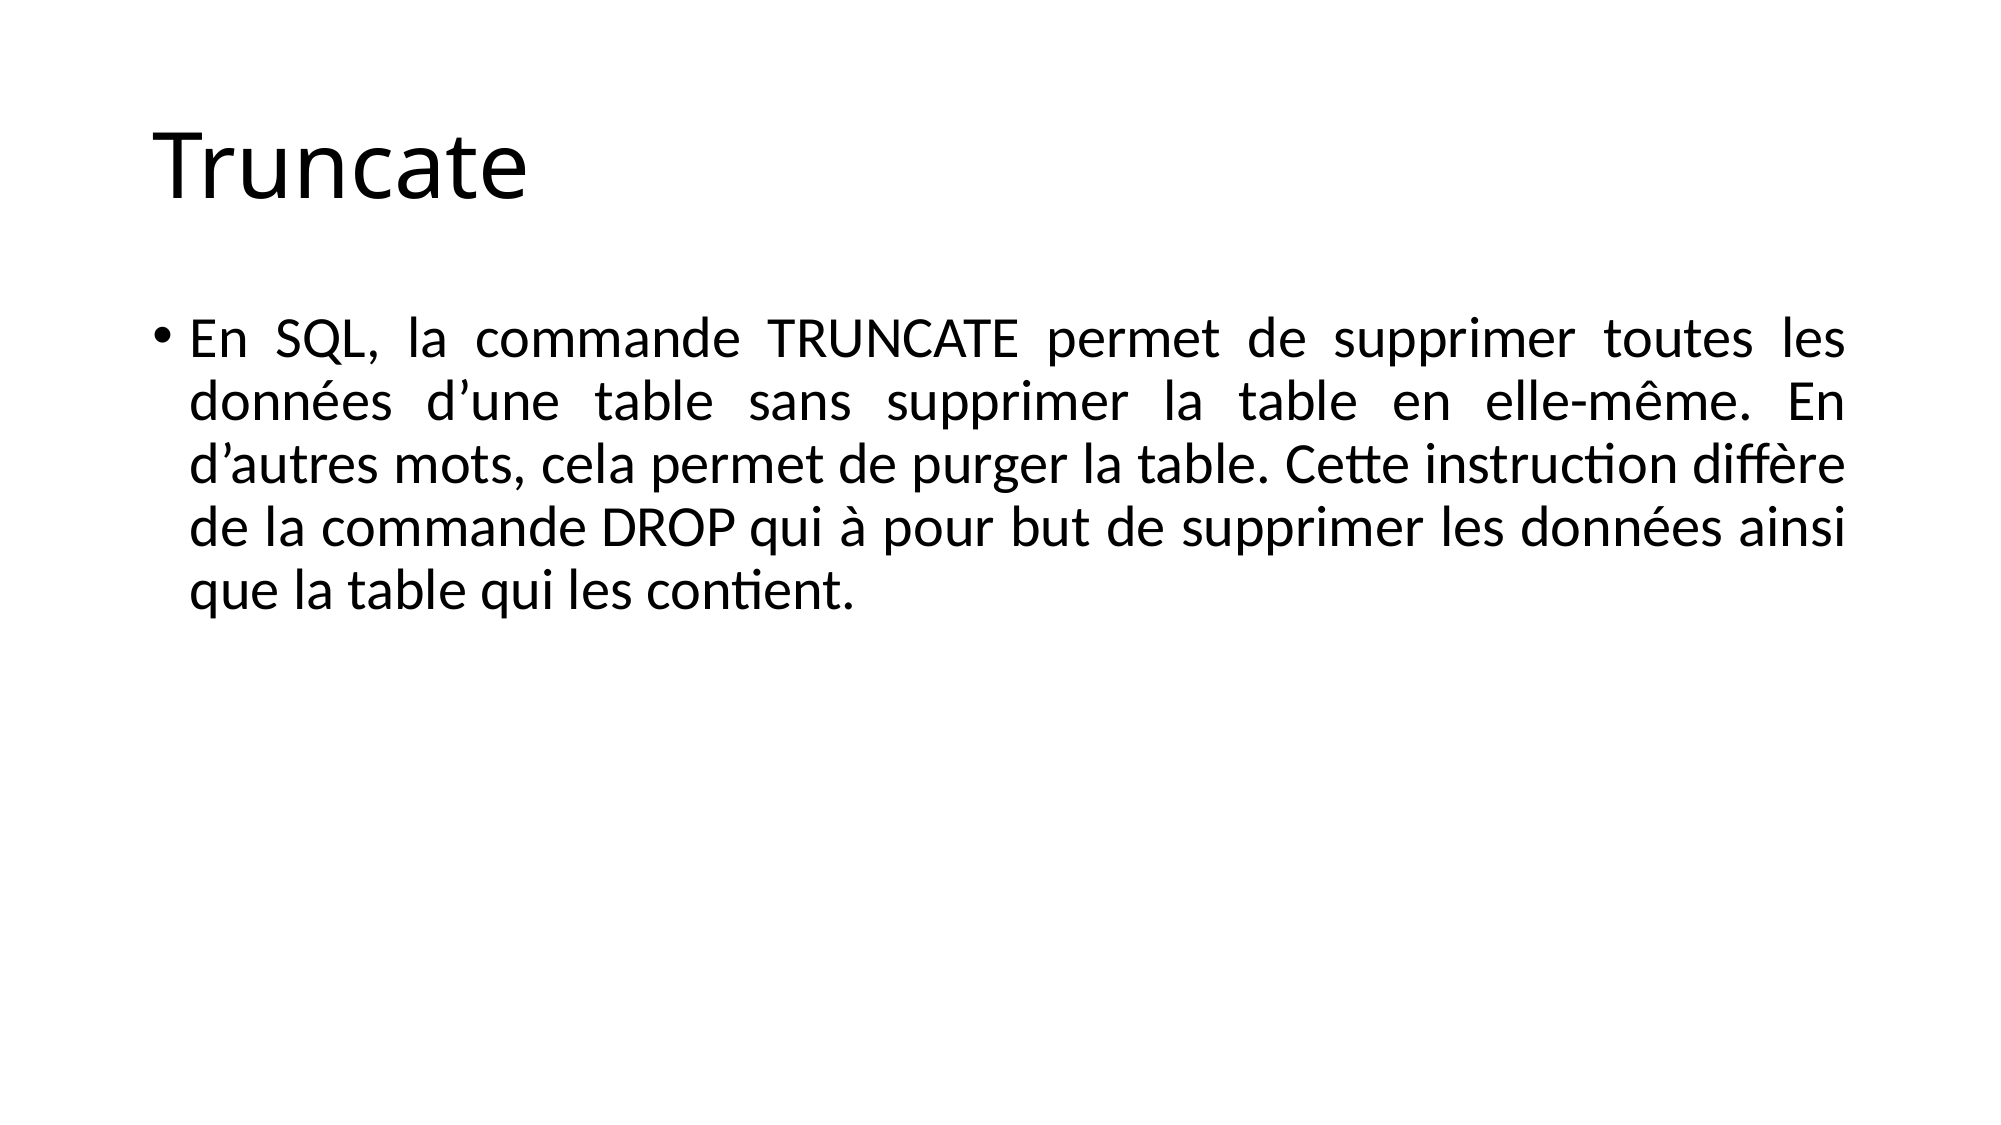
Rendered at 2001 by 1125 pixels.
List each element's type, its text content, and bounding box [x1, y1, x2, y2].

list En SQL, la commande TRUNCATE permet de supprimer toutes les données d’une table sans supprimer la table en elle-même. En d’autres mots, cela permet de purger la table. Cette instruction diffère de la commande DROP qui à pour but de supprimer les données ainsi que la table qui les contient. [137, 299, 1863, 1014]
title Truncate [137, 59, 1863, 278]
